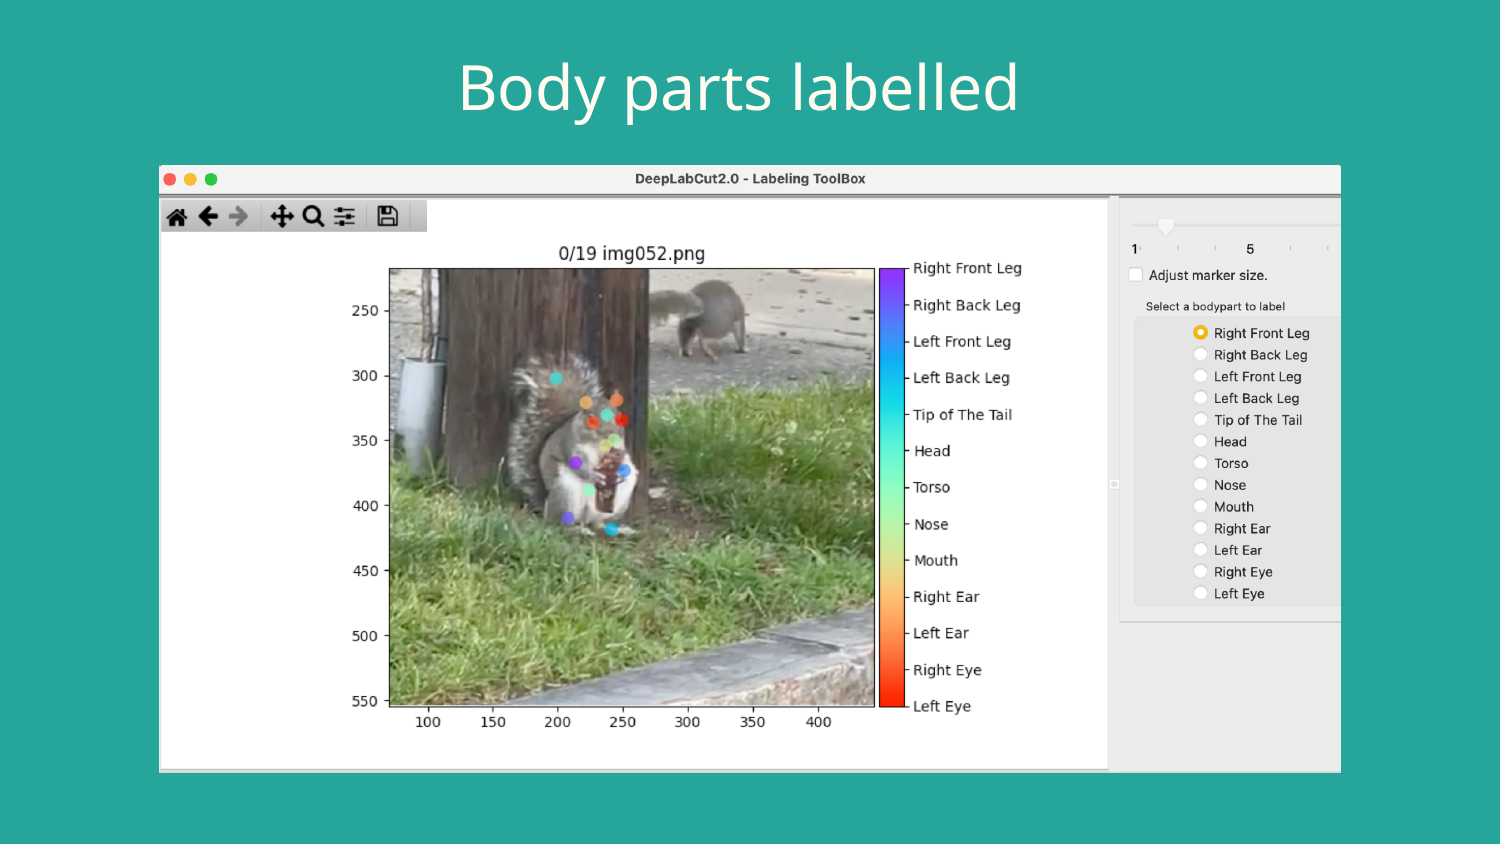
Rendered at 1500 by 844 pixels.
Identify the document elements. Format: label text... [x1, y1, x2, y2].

title Body parts labelled [76, 31, 1403, 141]
picture [159, 164, 1341, 773]
